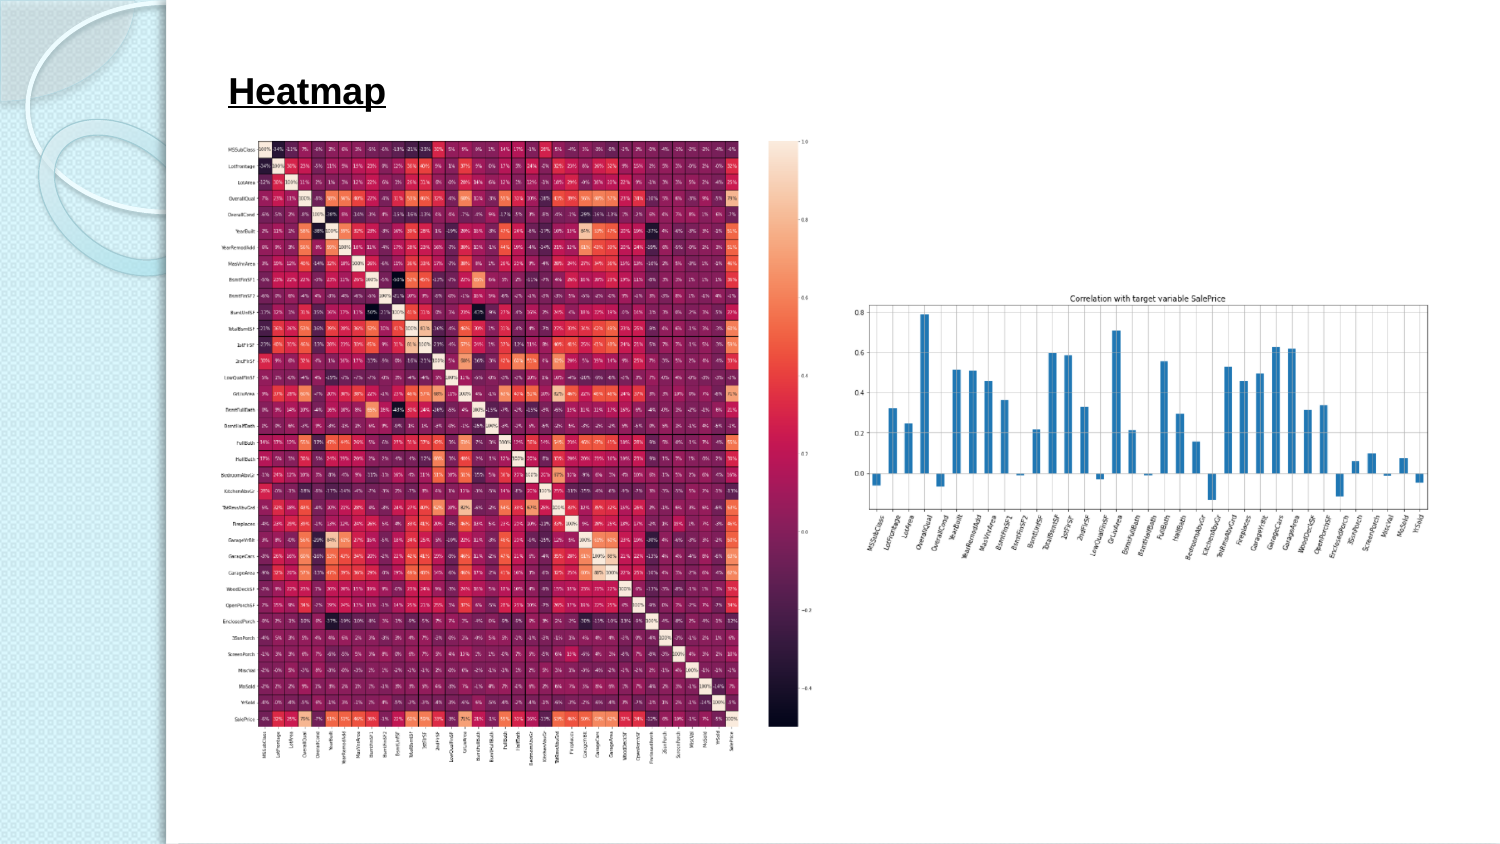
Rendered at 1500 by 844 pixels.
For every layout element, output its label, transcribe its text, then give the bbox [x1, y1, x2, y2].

picture [199, 134, 826, 774]
text_box Heatmap [213, 59, 402, 119]
picture [837, 284, 1441, 569]
